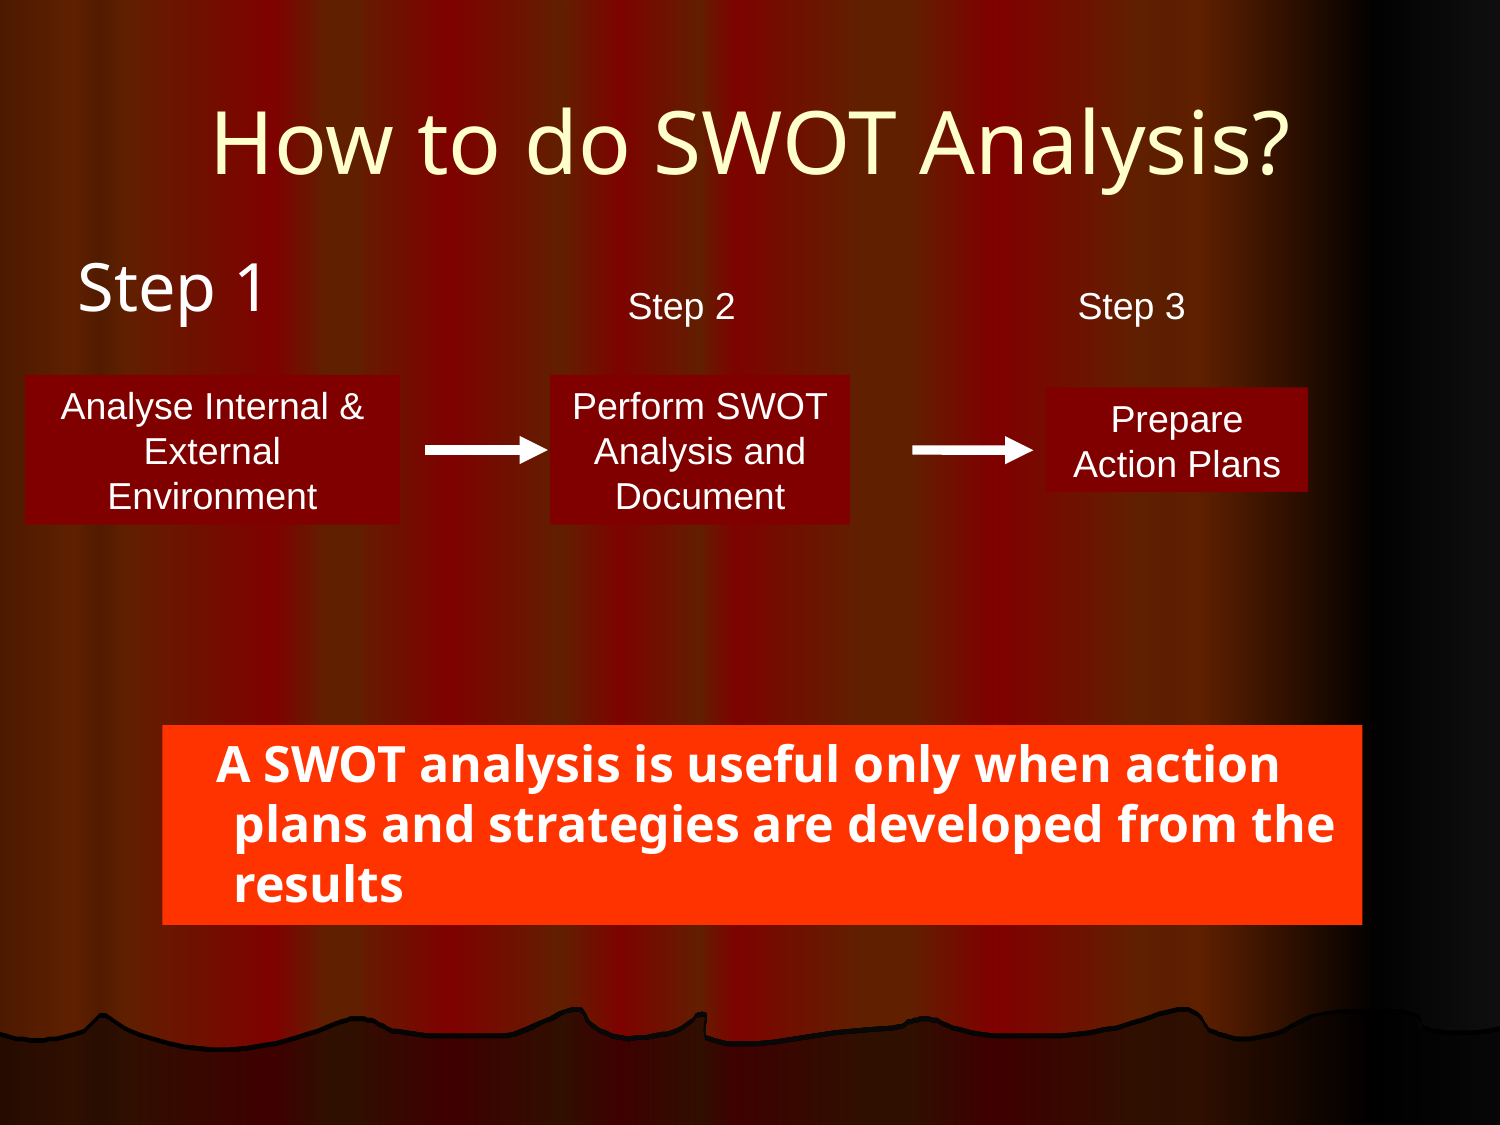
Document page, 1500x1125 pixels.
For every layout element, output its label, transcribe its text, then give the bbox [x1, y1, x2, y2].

list Step 1 [62, 237, 1413, 981]
text_box Analyse Internal & External Environment [24, 374, 400, 525]
title How to do SWOT Analysis? [74, 45, 1426, 233]
